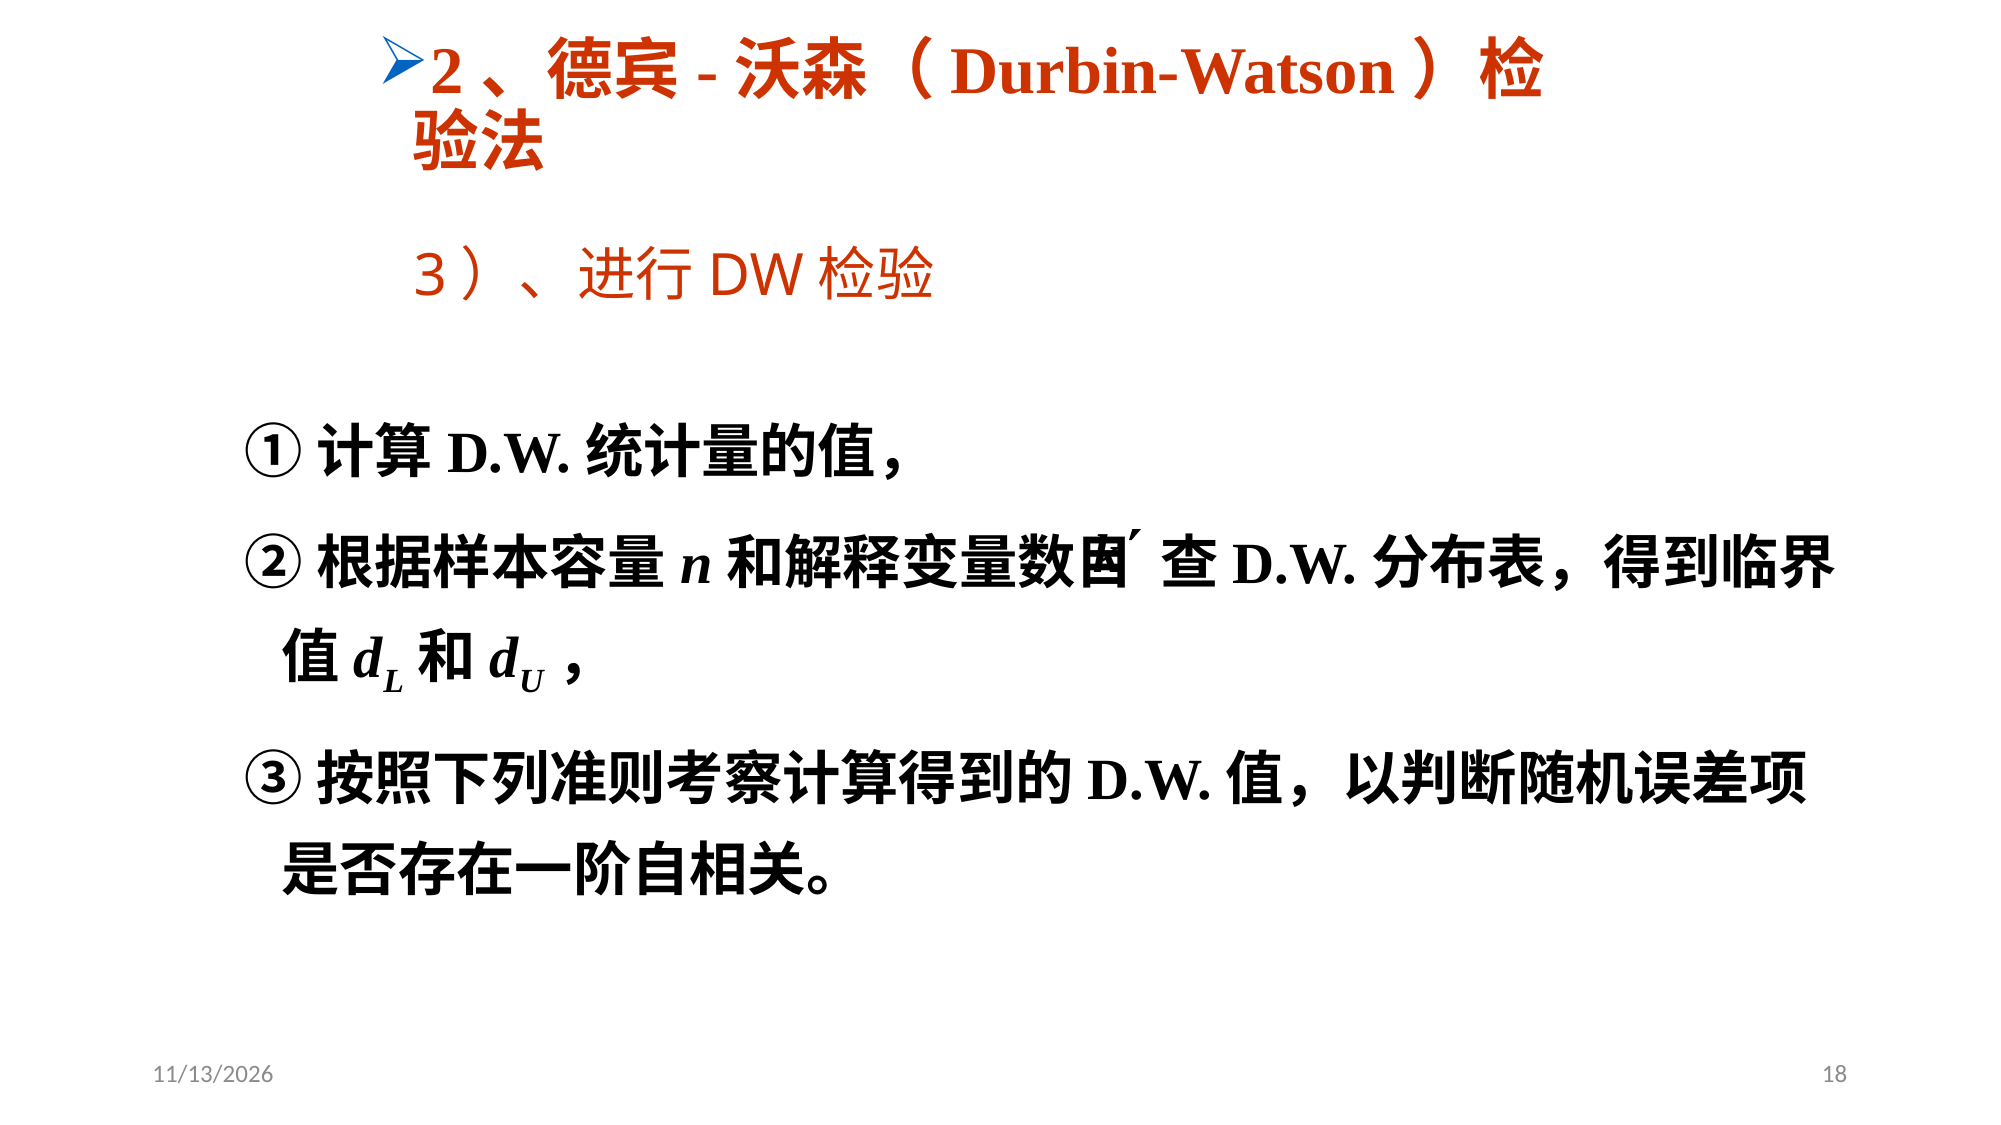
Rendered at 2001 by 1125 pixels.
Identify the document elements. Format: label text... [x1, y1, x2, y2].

slide_number 18 [1412, 1042, 1863, 1103]
text_box 3）、进行DW检验 [398, 230, 1437, 315]
title 2、德宾-沃森（Durbin-Watson）检验法 [362, 70, 1615, 146]
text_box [1084, 522, 1149, 587]
list ①计算D.W.统计量的值， ②根据样本容量n和解释变量数目 查D.W.分布表，得到临界值dL和dU， ③按照下列准则考察计算得到的D.W.值，以判断随机误差项是否存在一阶自相关。 [229, 385, 1863, 941]
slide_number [137, 1042, 588, 1103]
